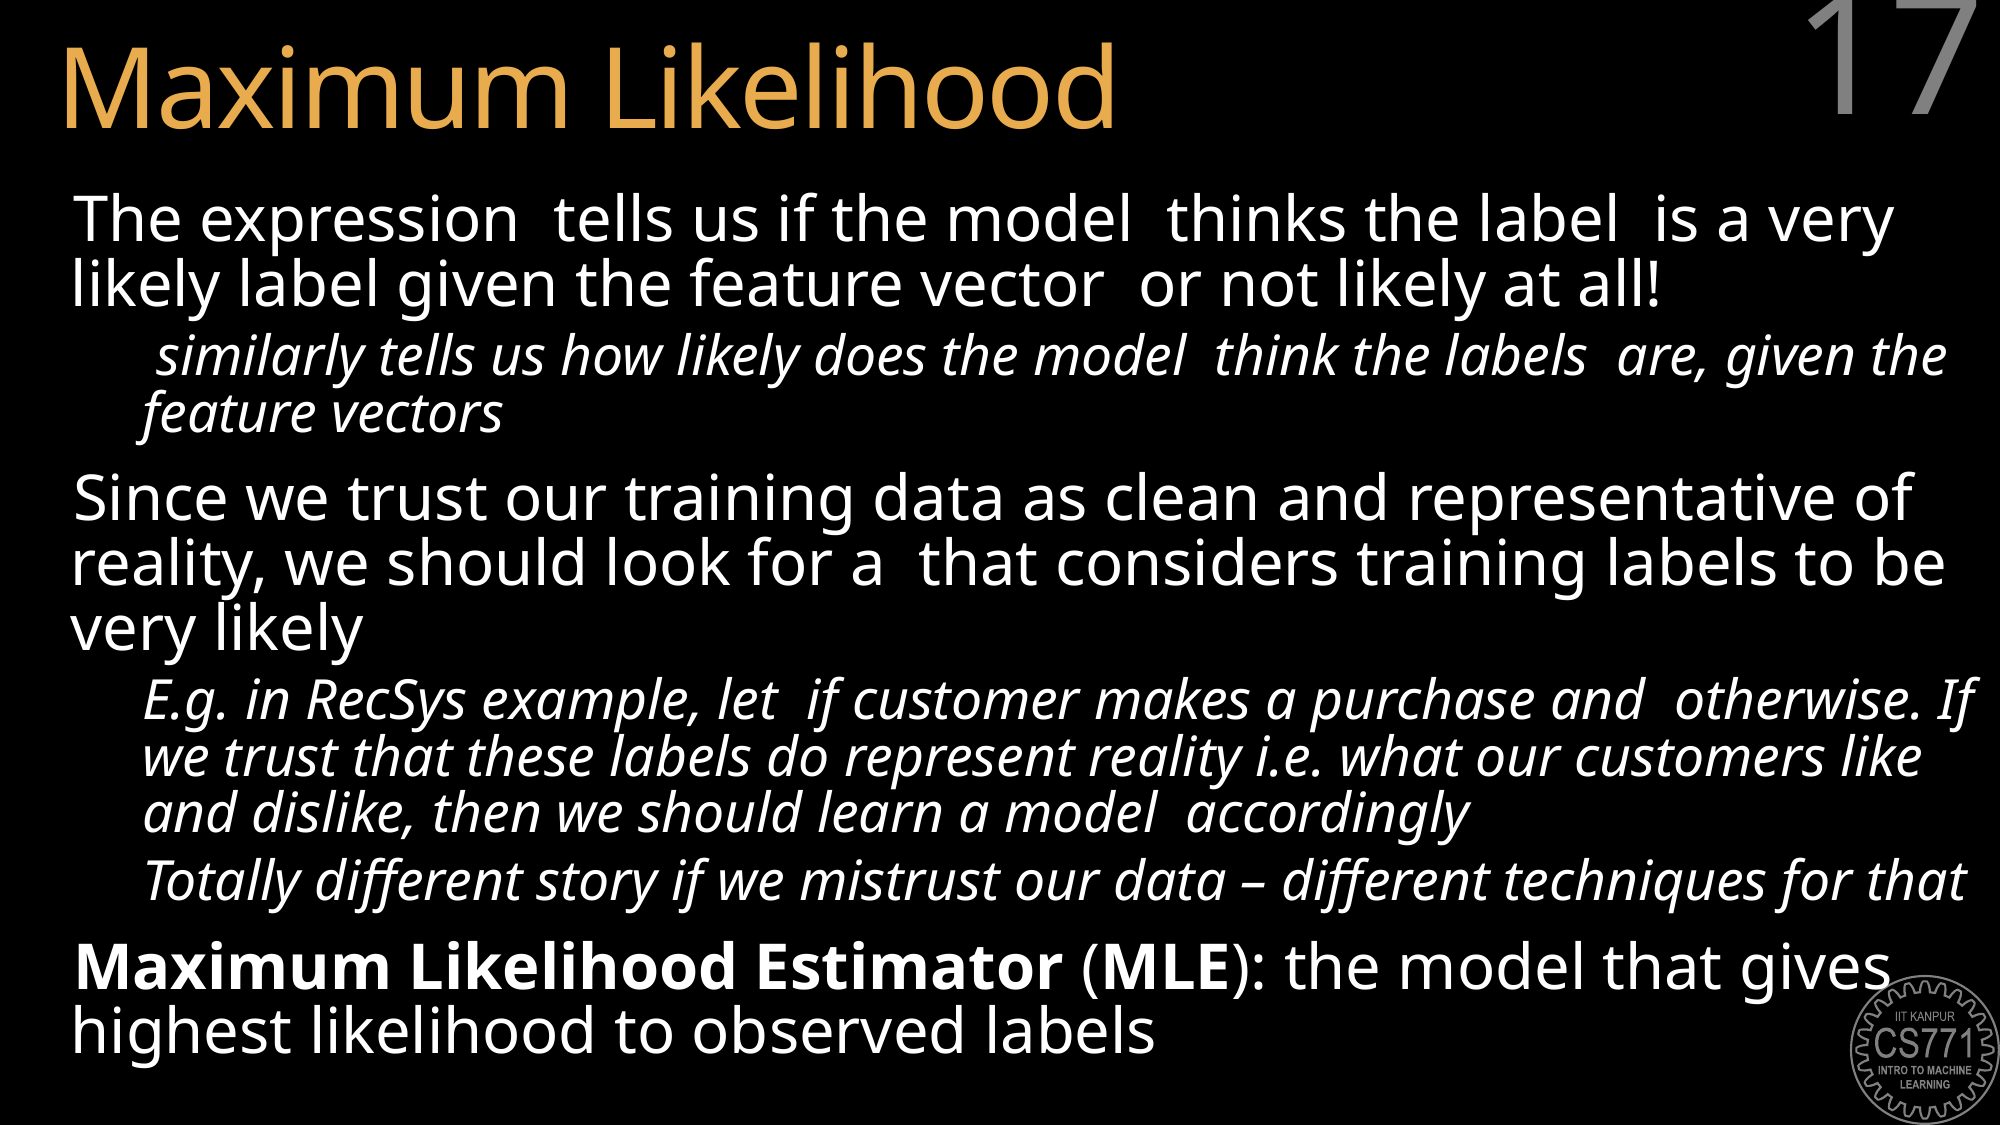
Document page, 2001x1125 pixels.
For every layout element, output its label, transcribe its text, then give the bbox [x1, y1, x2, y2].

title Maximum Likelihood [41, 5, 1945, 183]
slide_number 17 [1520, 6, 2000, 183]
